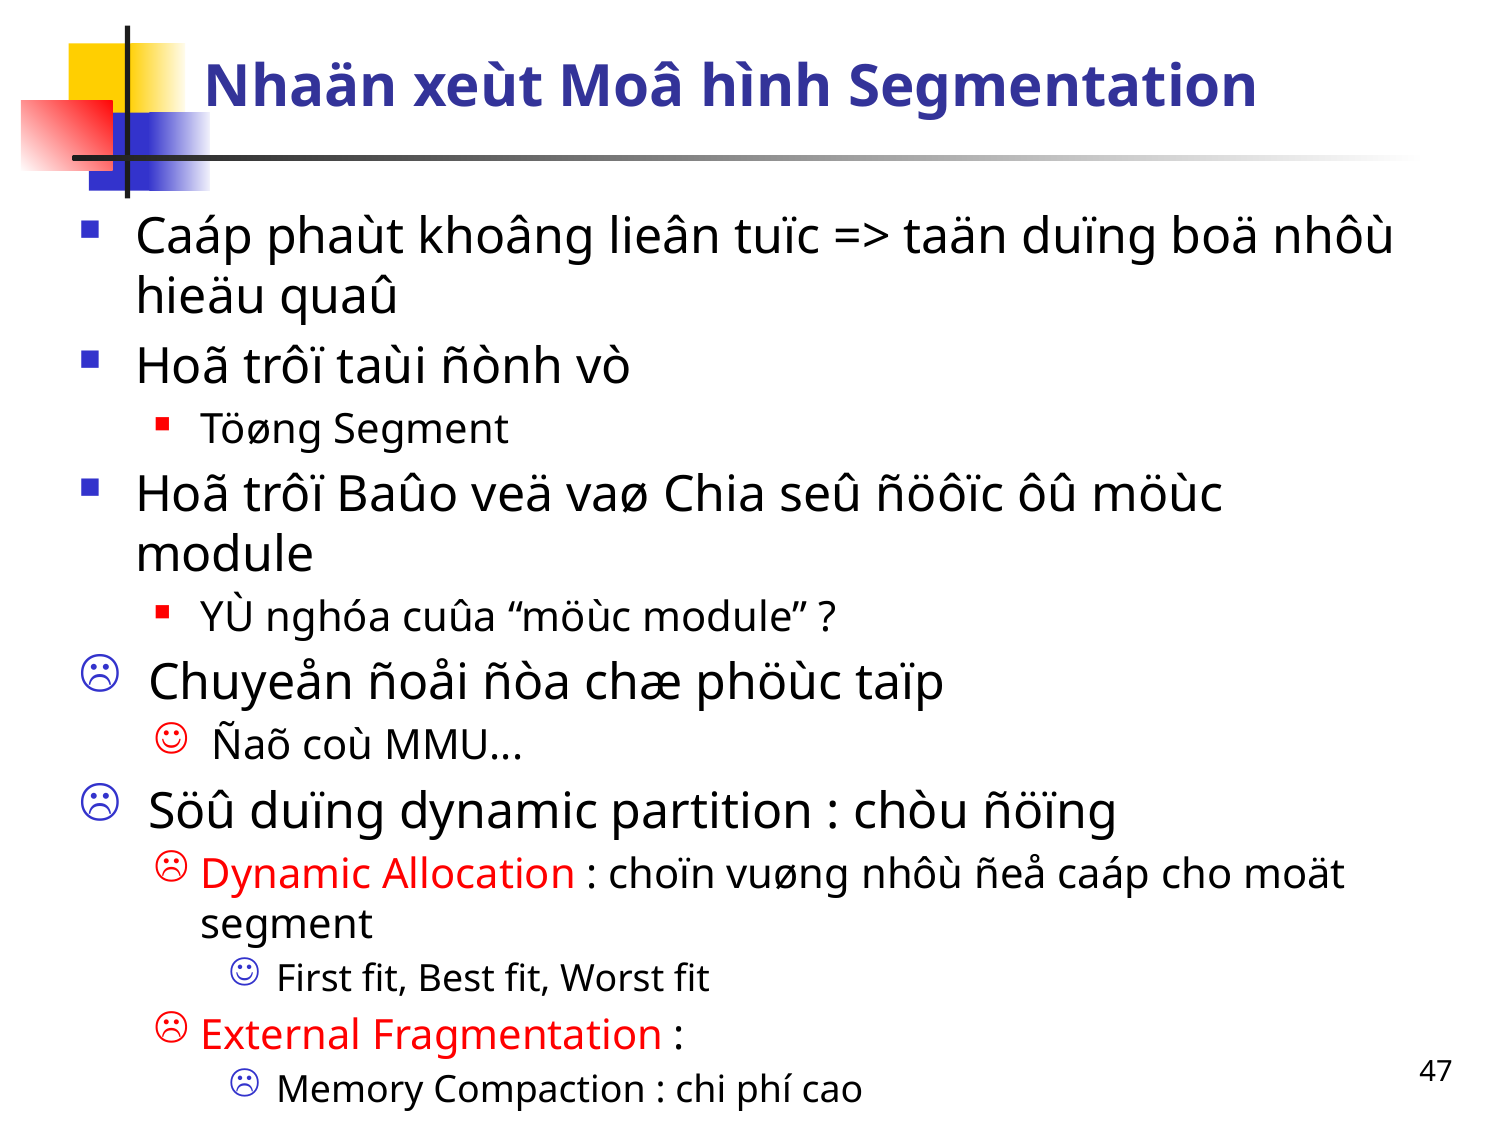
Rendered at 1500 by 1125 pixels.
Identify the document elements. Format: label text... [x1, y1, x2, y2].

slide_number 47 [1154, 1023, 1468, 1100]
list Caáp phaùt khoâng lieân tuïc => taän duïng boä nhôù hieäu quaû Hoã trôï taùi ñònh vò Töøng Segment Hoã trôï Baûo veä vaø Chia seû ñöôïc ôû möùc module YÙ nghóa cuûa “möùc module” ? Chuyeån ñoåi ñòa chæ phöùc taïp Ñaõ coù MMU... Söû duïng dynamic partition : chòu ñöïng Dynamic Allocation : choïn vuøng nhôù ñeå caáp cho moät segment First fit, Best fit, Worst fit External Fragmentation : Memory Compaction : chi phí cao [63, 195, 1414, 990]
title Nhaän xeùt Moâ hình Segmentation [188, 23, 1468, 126]
